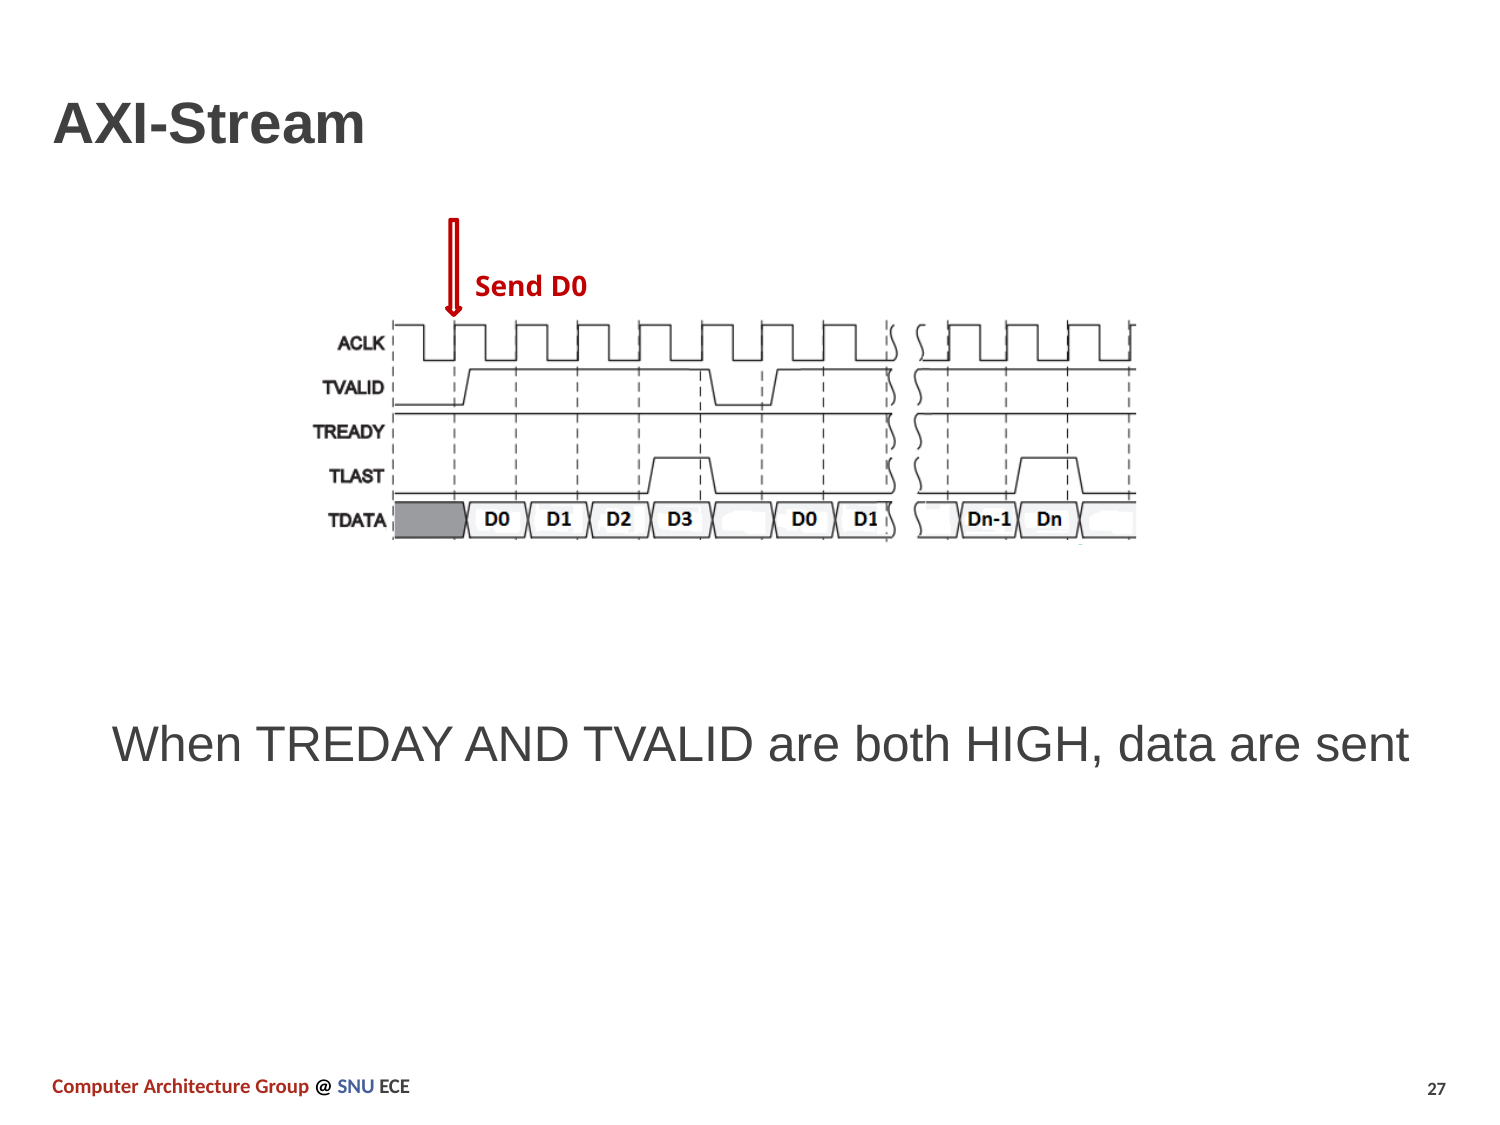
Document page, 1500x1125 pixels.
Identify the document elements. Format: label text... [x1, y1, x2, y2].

title AXI-Stream [37, 24, 1425, 163]
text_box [300, 219, 1163, 545]
text_box When TREDAY AND TVALID are both HIGH, data are sent [82, 704, 1440, 779]
